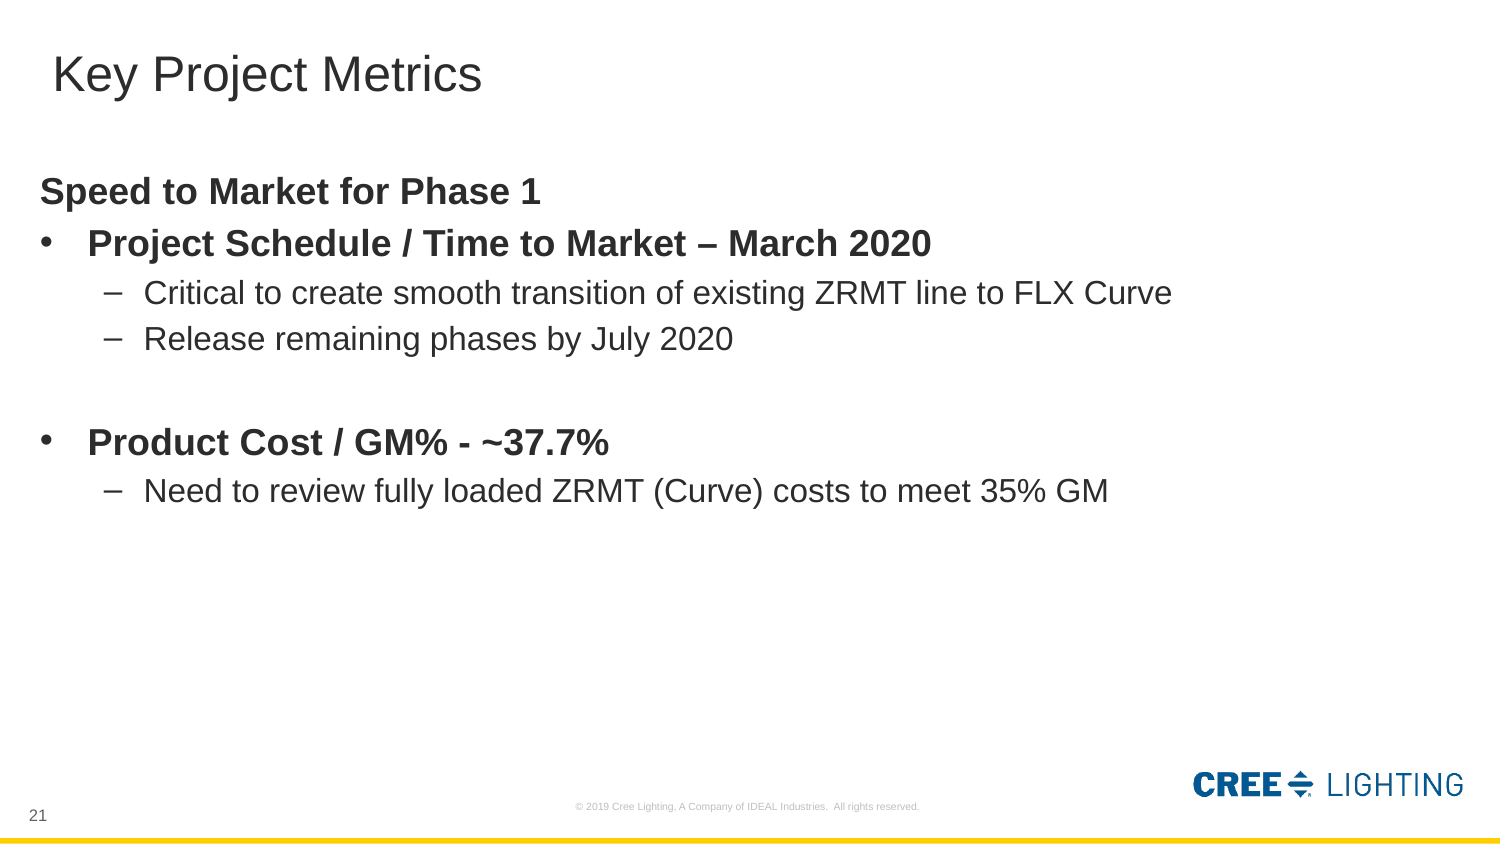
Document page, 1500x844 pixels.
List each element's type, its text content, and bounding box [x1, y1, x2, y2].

list Speed to Market for Phase 1 Project Schedule / Time to Market – March 2020 Critical to create smooth transition of existing ZRMT line to FLX Curve Release remaining phases by July 2020 Product Cost / GM% - ~37.7% Need to review fully loaded ZRMT (Curve) costs to meet 35% GM [24, 159, 1475, 717]
picture [1169, 747, 1486, 820]
title Key Project Metrics [37, 34, 1375, 97]
